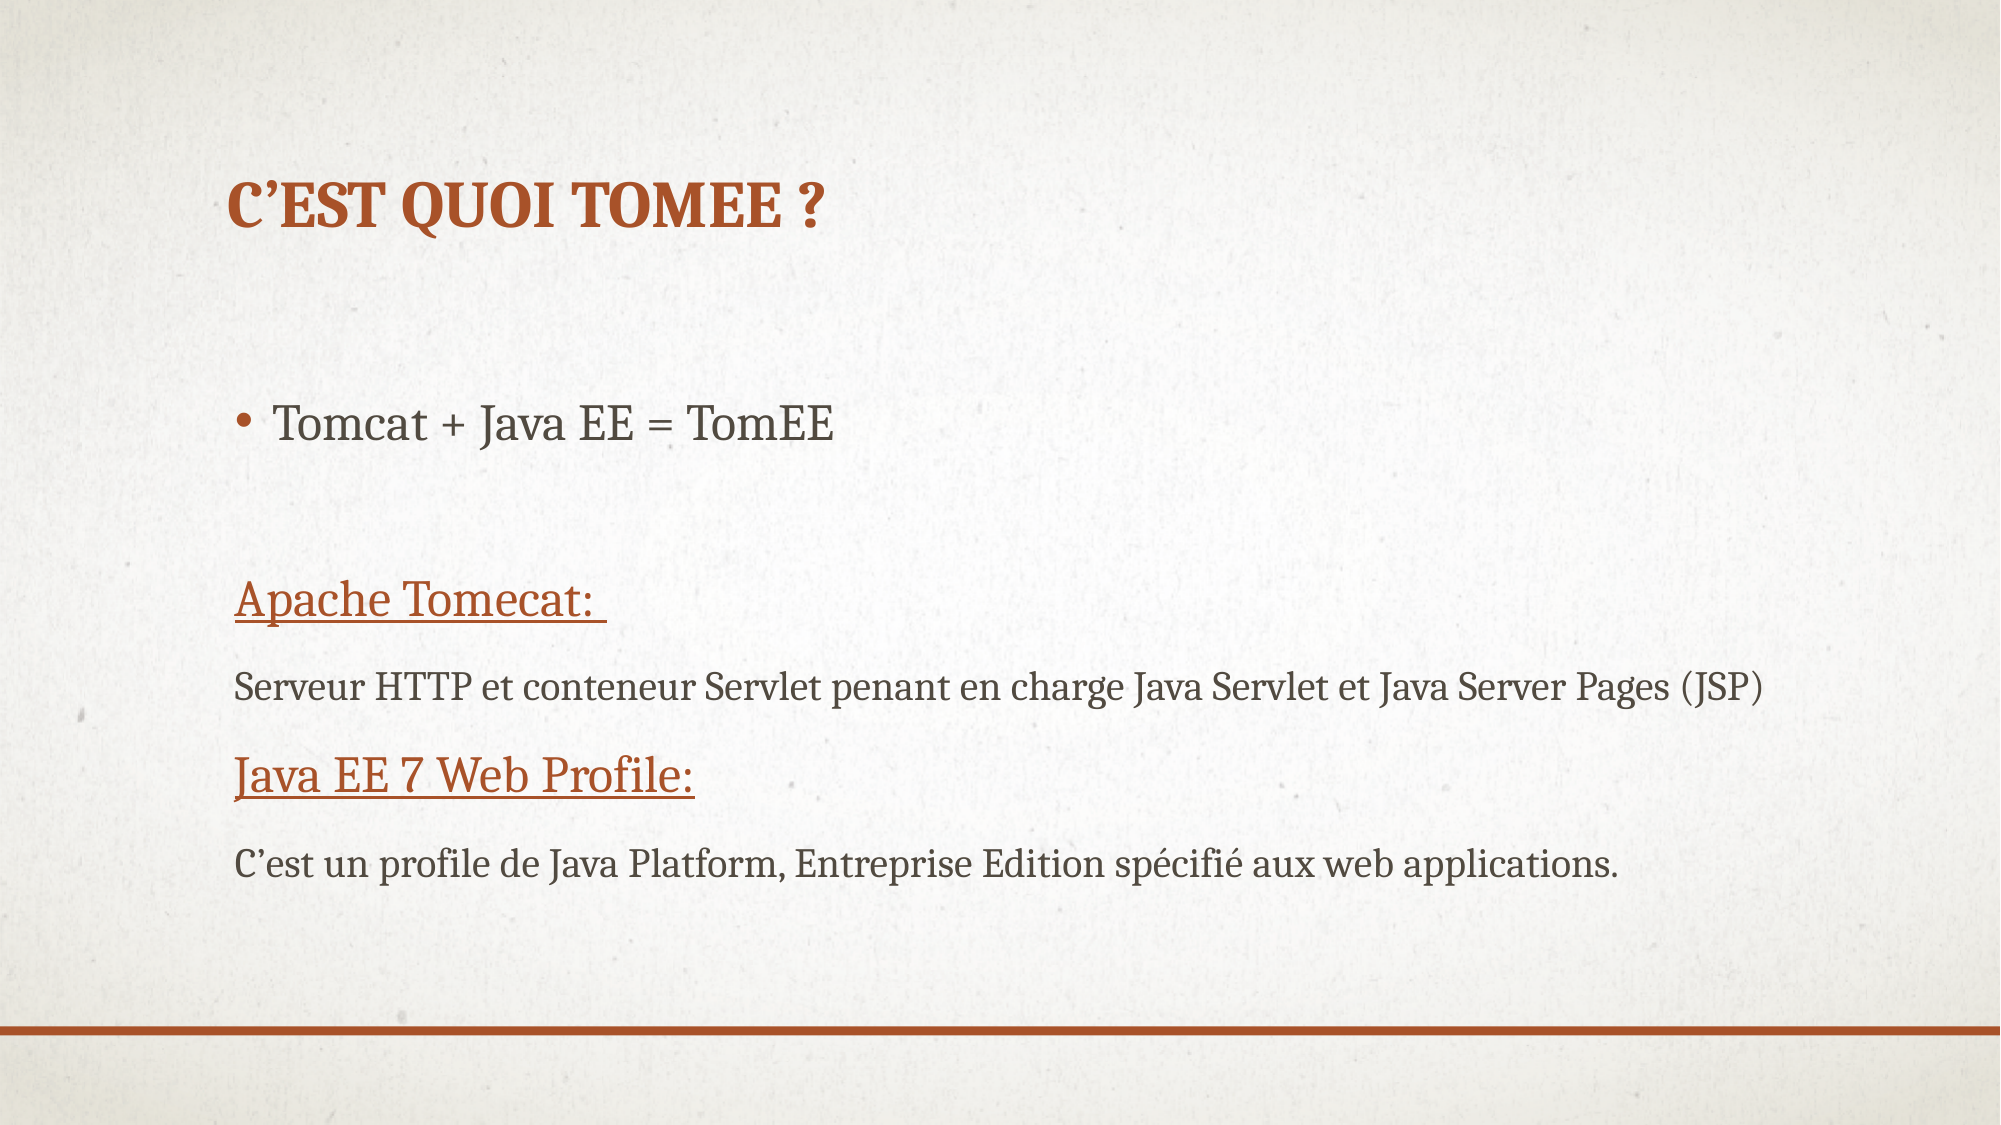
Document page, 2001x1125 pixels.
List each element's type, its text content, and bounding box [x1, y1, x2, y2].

picture [0, 0, 2001, 1125]
list Tomcat + Java EE = TomEE Apache Tomecat: Serveur HTTP et conteneur Servlet penant en charge Java Servlet et Java Server Pages (JSP) Java EE 7 Web Profile: C’est un profile de Java Platform, Entreprise Edition spécifié aux web applications. [212, 299, 1788, 975]
title C’est quoi tomee ? [212, 62, 1788, 250]
